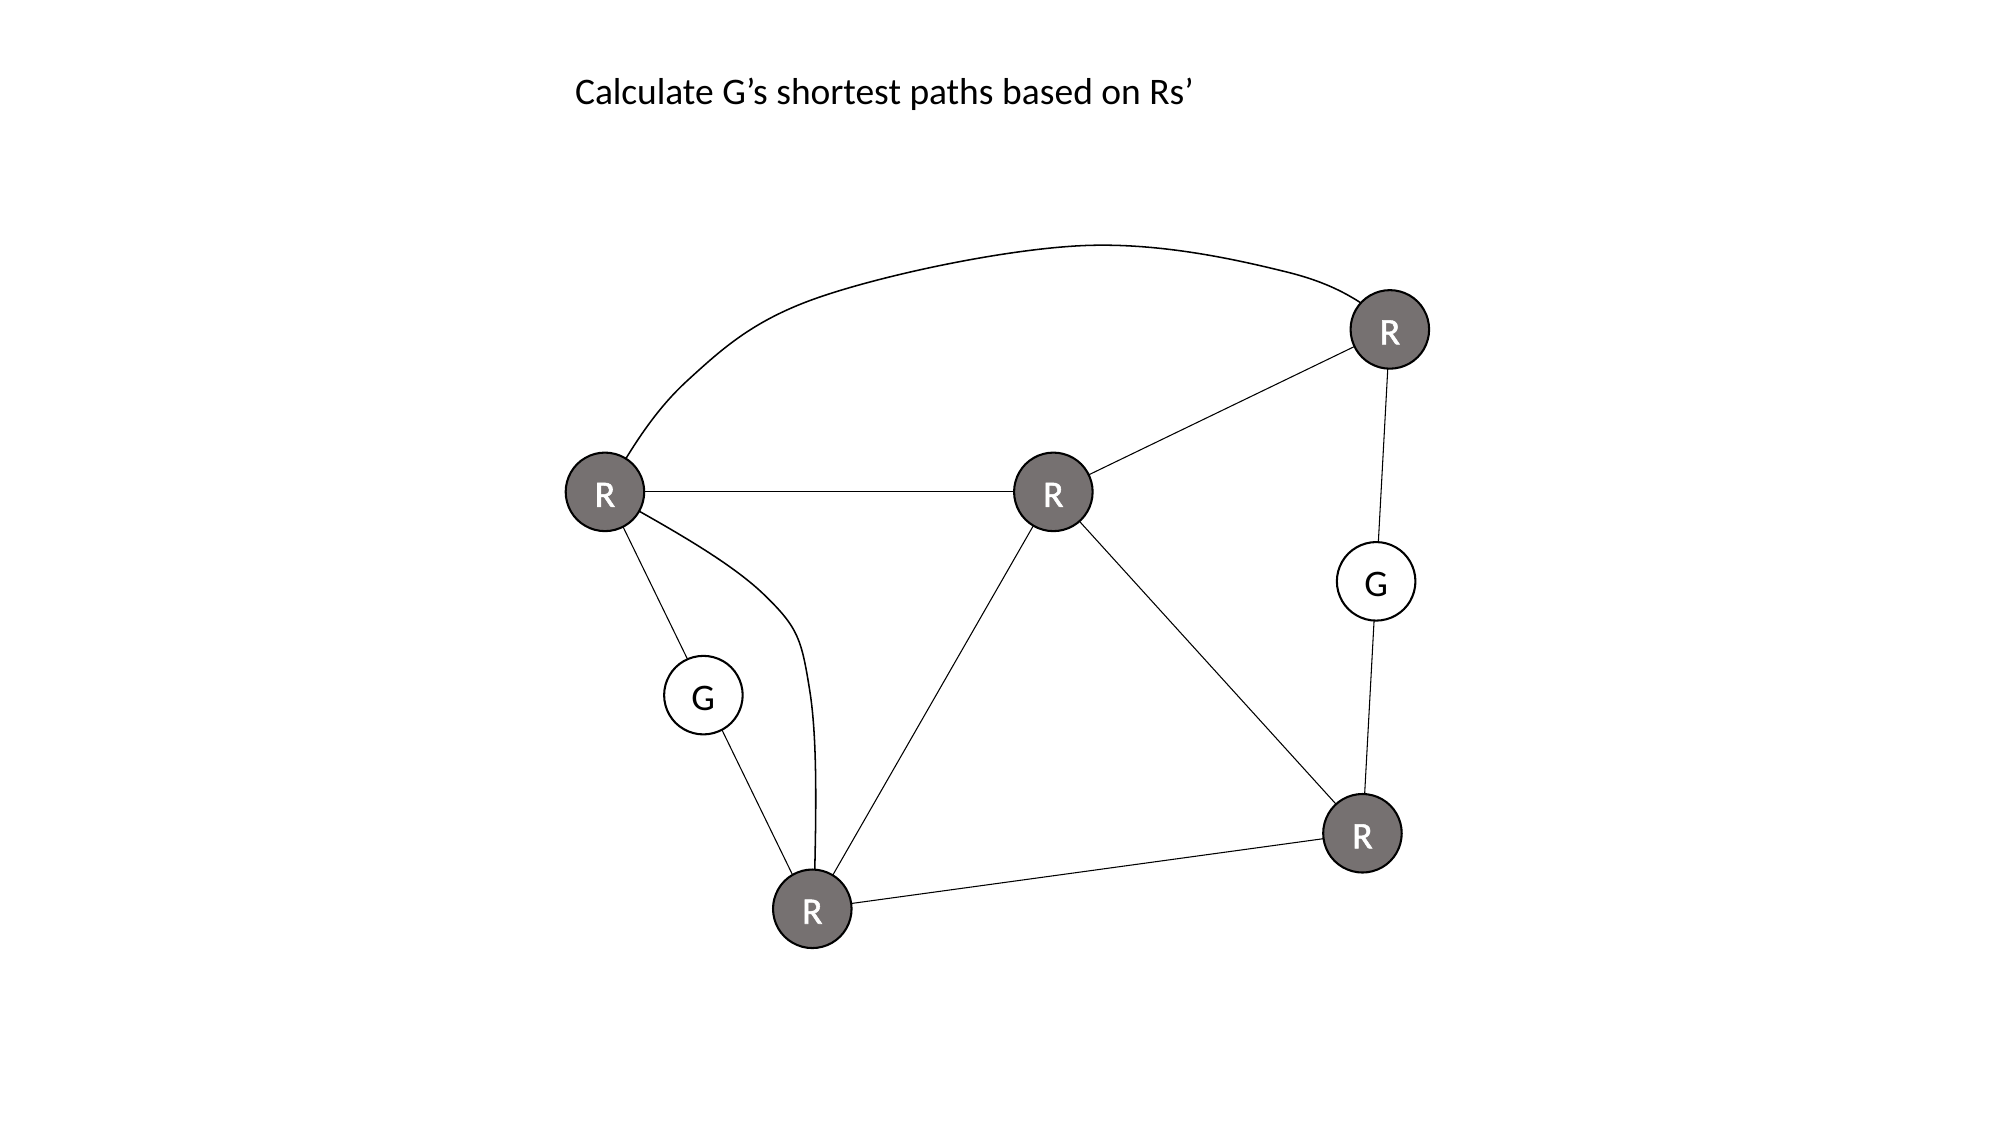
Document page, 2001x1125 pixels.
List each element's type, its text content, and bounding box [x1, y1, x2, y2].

text_box R [1363, 803, 1403, 874]
text_box G [1390, 543, 1417, 620]
text_box Calculate G’s shortest paths based on Rs’ [560, 59, 1210, 120]
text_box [604, 489, 810, 909]
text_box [1052, 491, 1363, 834]
text_box R [1349, 289, 1431, 370]
text_box R [564, 451, 646, 533]
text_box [813, 491, 1052, 833]
text_box R [772, 868, 853, 950]
text_box [626, 244, 1360, 485]
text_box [1363, 492, 1390, 834]
text_box R [1013, 451, 1053, 491]
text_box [1053, 329, 1390, 492]
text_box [812, 833, 1363, 909]
